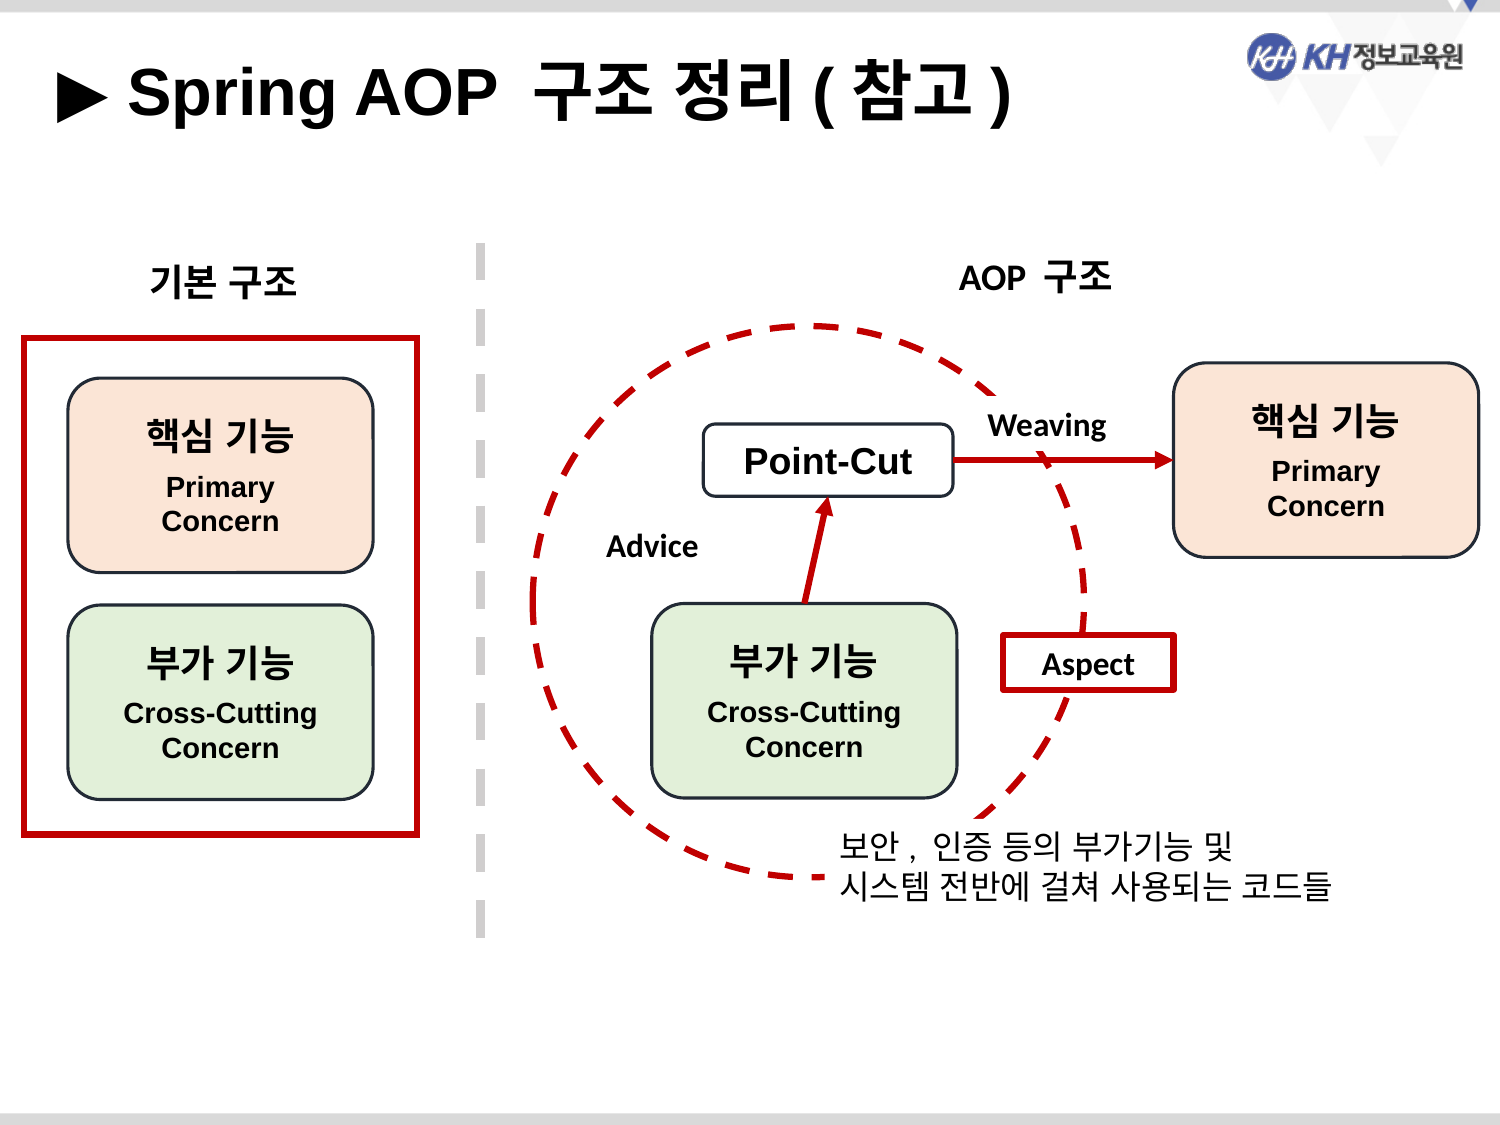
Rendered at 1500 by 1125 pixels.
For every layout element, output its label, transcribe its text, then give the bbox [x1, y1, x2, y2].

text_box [23, 242, 1479, 941]
text_box ▶ Spring AOP 구조 정리(참고) [42, 41, 1460, 137]
picture [0, 0, 1500, 1113]
